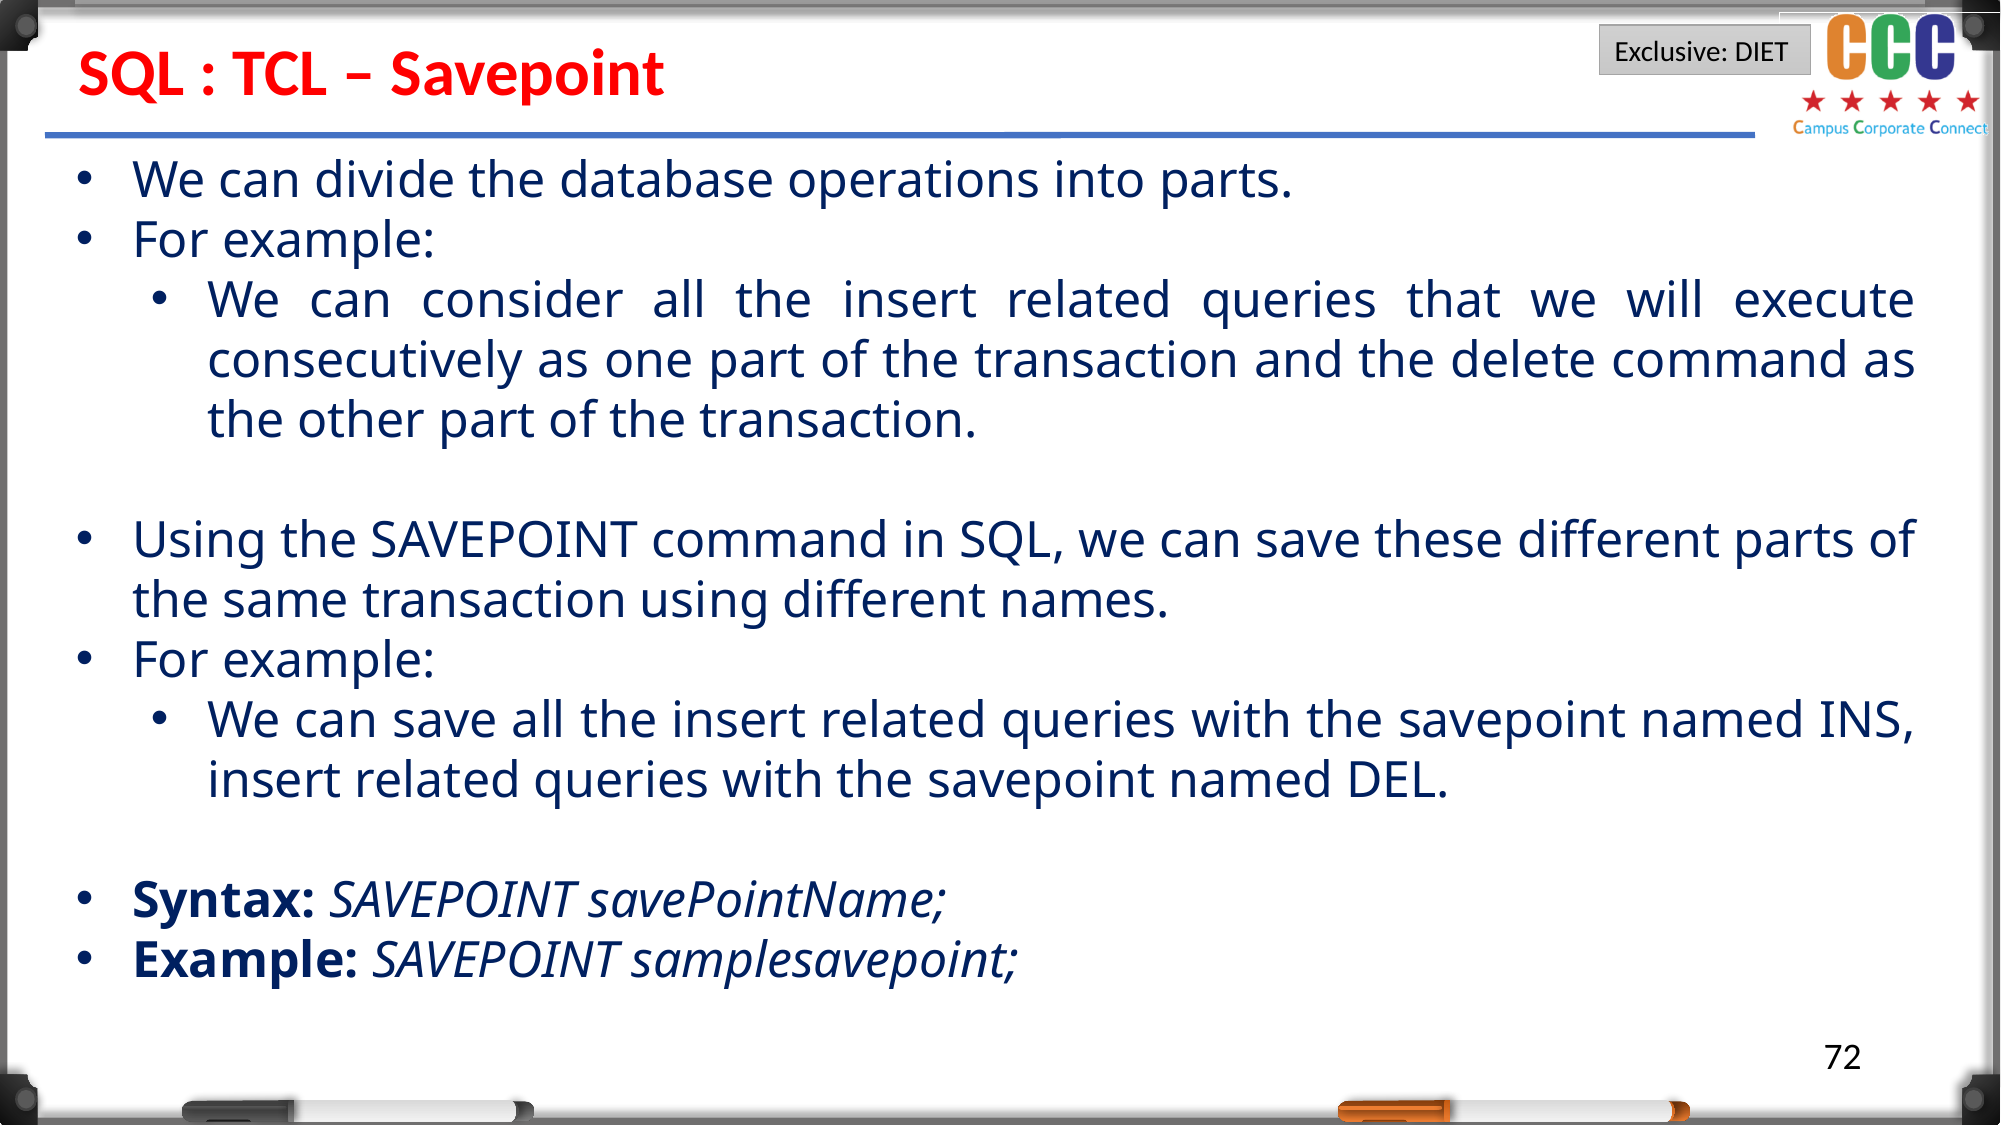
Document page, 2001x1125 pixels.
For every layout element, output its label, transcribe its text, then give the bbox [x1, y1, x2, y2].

text_box We can divide the database operations into parts. For example: We can consider all the insert related queries that we will execute consecutively as one part of the transaction and the delete command as the other part of the transaction. Using the SAVEPOINT command in SQL, we can save these different parts of the same transaction using different names. For example: We can save all the insert related queries with the savepoint named INS, insert related queries with the savepoint named DEL. Syntax: SAVEPOINT savePointName; Example: SAVEPOINT samplesavepoint; [61, 140, 1932, 995]
picture [1779, 12, 2001, 138]
text_box SQL : TCL – Savepoint [64, 21, 681, 117]
